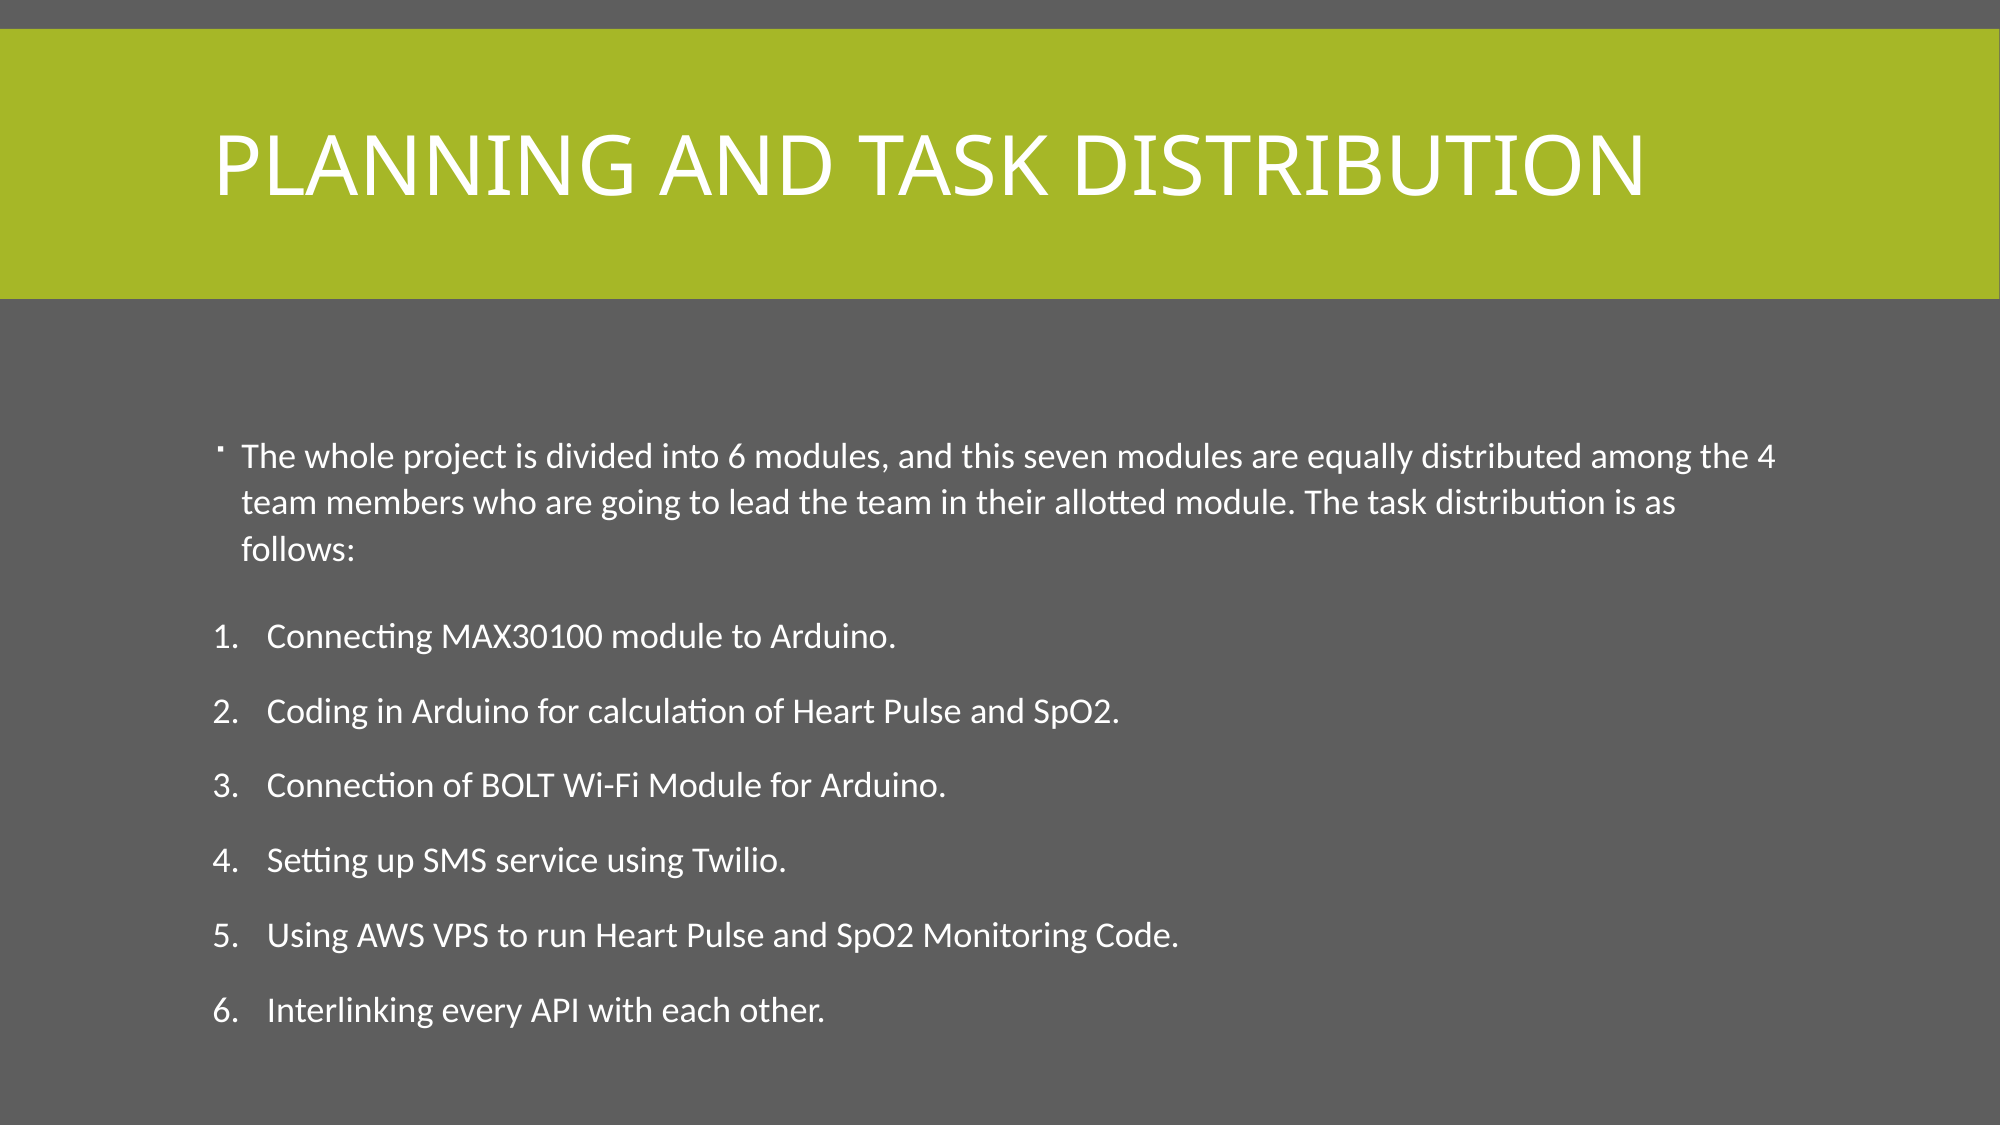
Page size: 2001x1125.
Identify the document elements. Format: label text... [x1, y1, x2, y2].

list The whole project is divided into 6 modules, and this seven modules are equally distributed among the 4 team members who are going to lead the team in their allotted module. The task distribution is as follows: Connecting MAX30100 module to Arduino. Coding in Arduino for calculation of Heart Pulse and SpO2. Connection of BOLT Wi-Fi Module for Arduino. Setting up SMS service using Twilio. Using AWS VPS to run Heart Pulse and SpO2 Monitoring Code. Interlinking every API with each other. [197, 334, 1803, 1043]
title Planning And Task Distribution [197, 46, 1803, 295]
